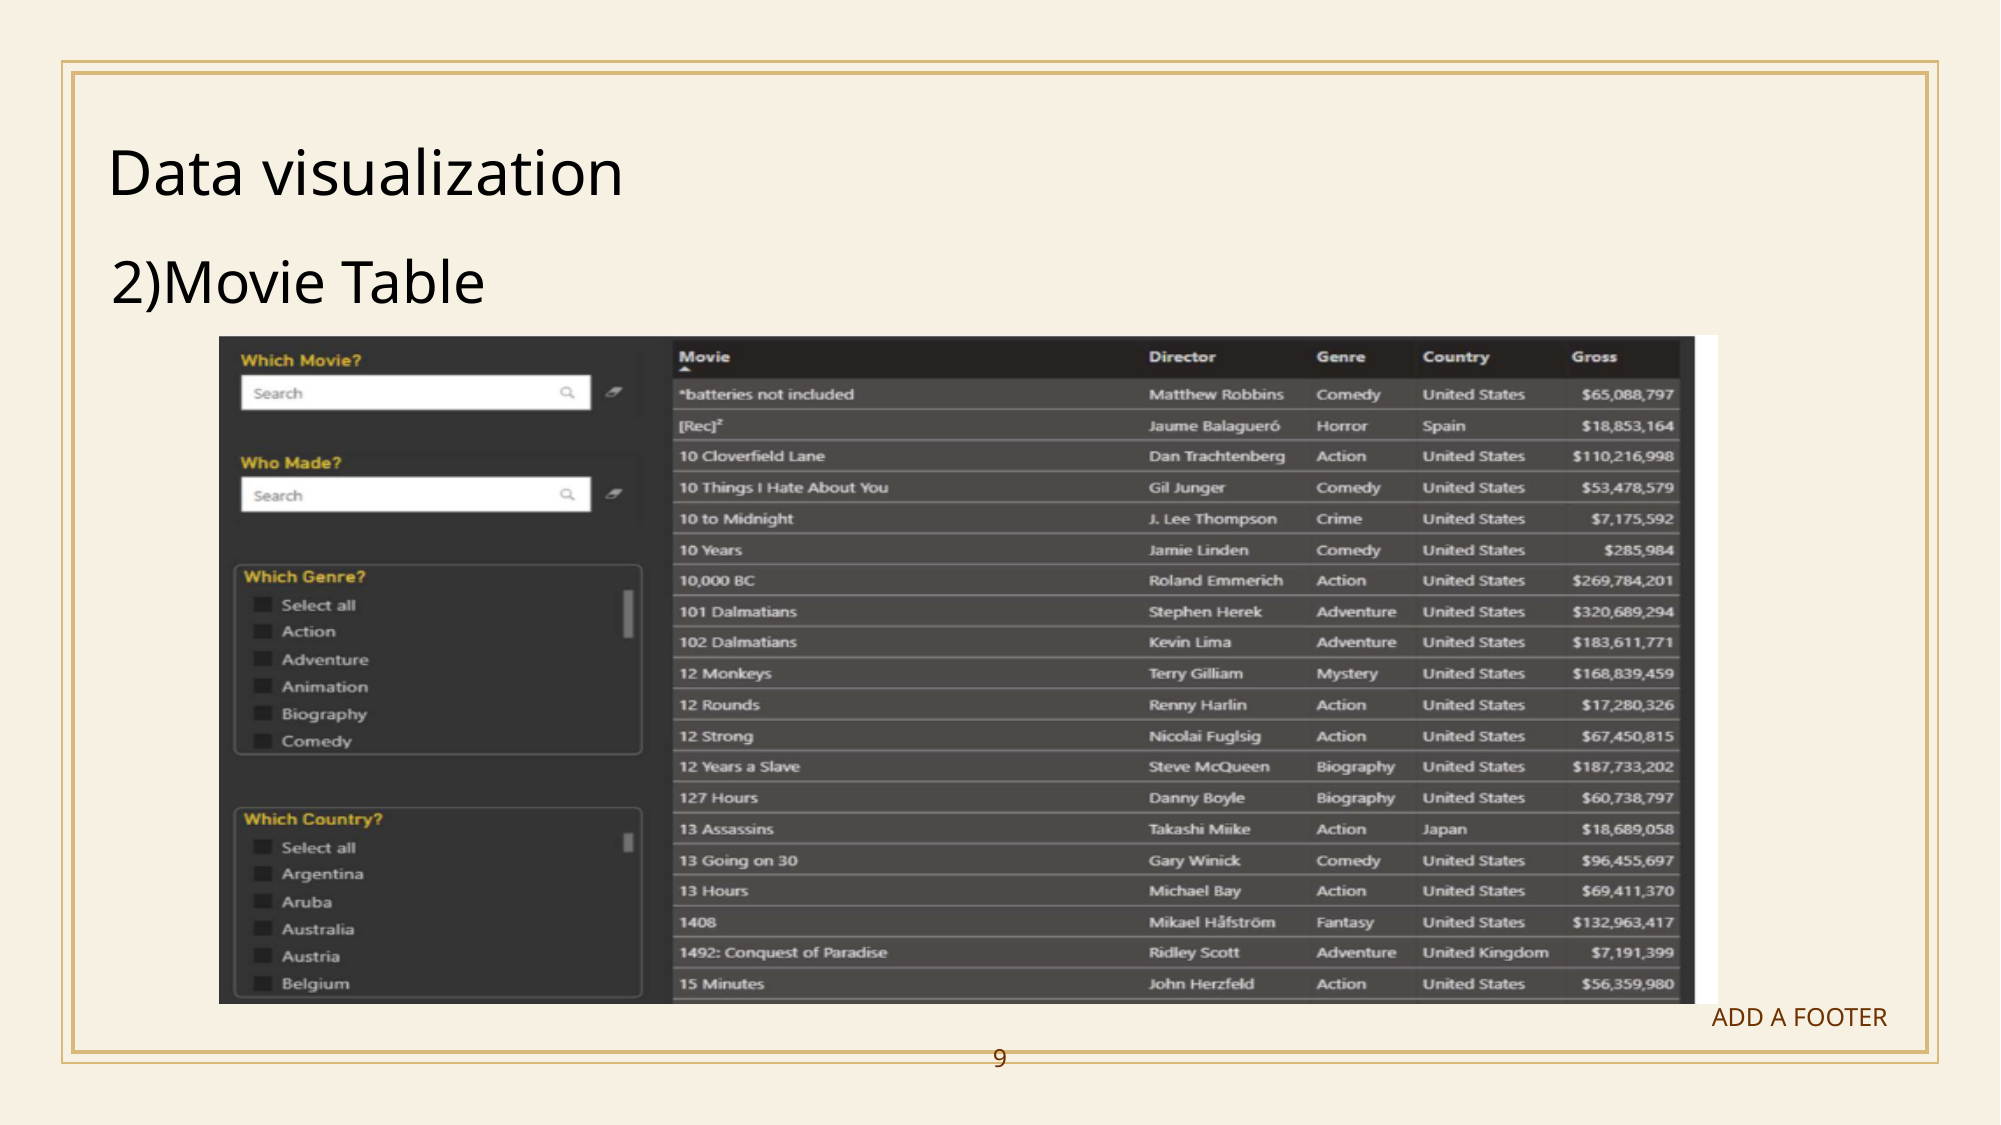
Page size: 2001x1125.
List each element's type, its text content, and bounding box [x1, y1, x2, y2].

footer ADD A FOOTER [1345, 987, 1904, 1047]
slide_number 9 [954, 1029, 1045, 1089]
title Data visualization [92, 105, 1863, 246]
picture [219, 335, 1718, 1004]
list 2)Movie Table [96, 245, 1881, 956]
